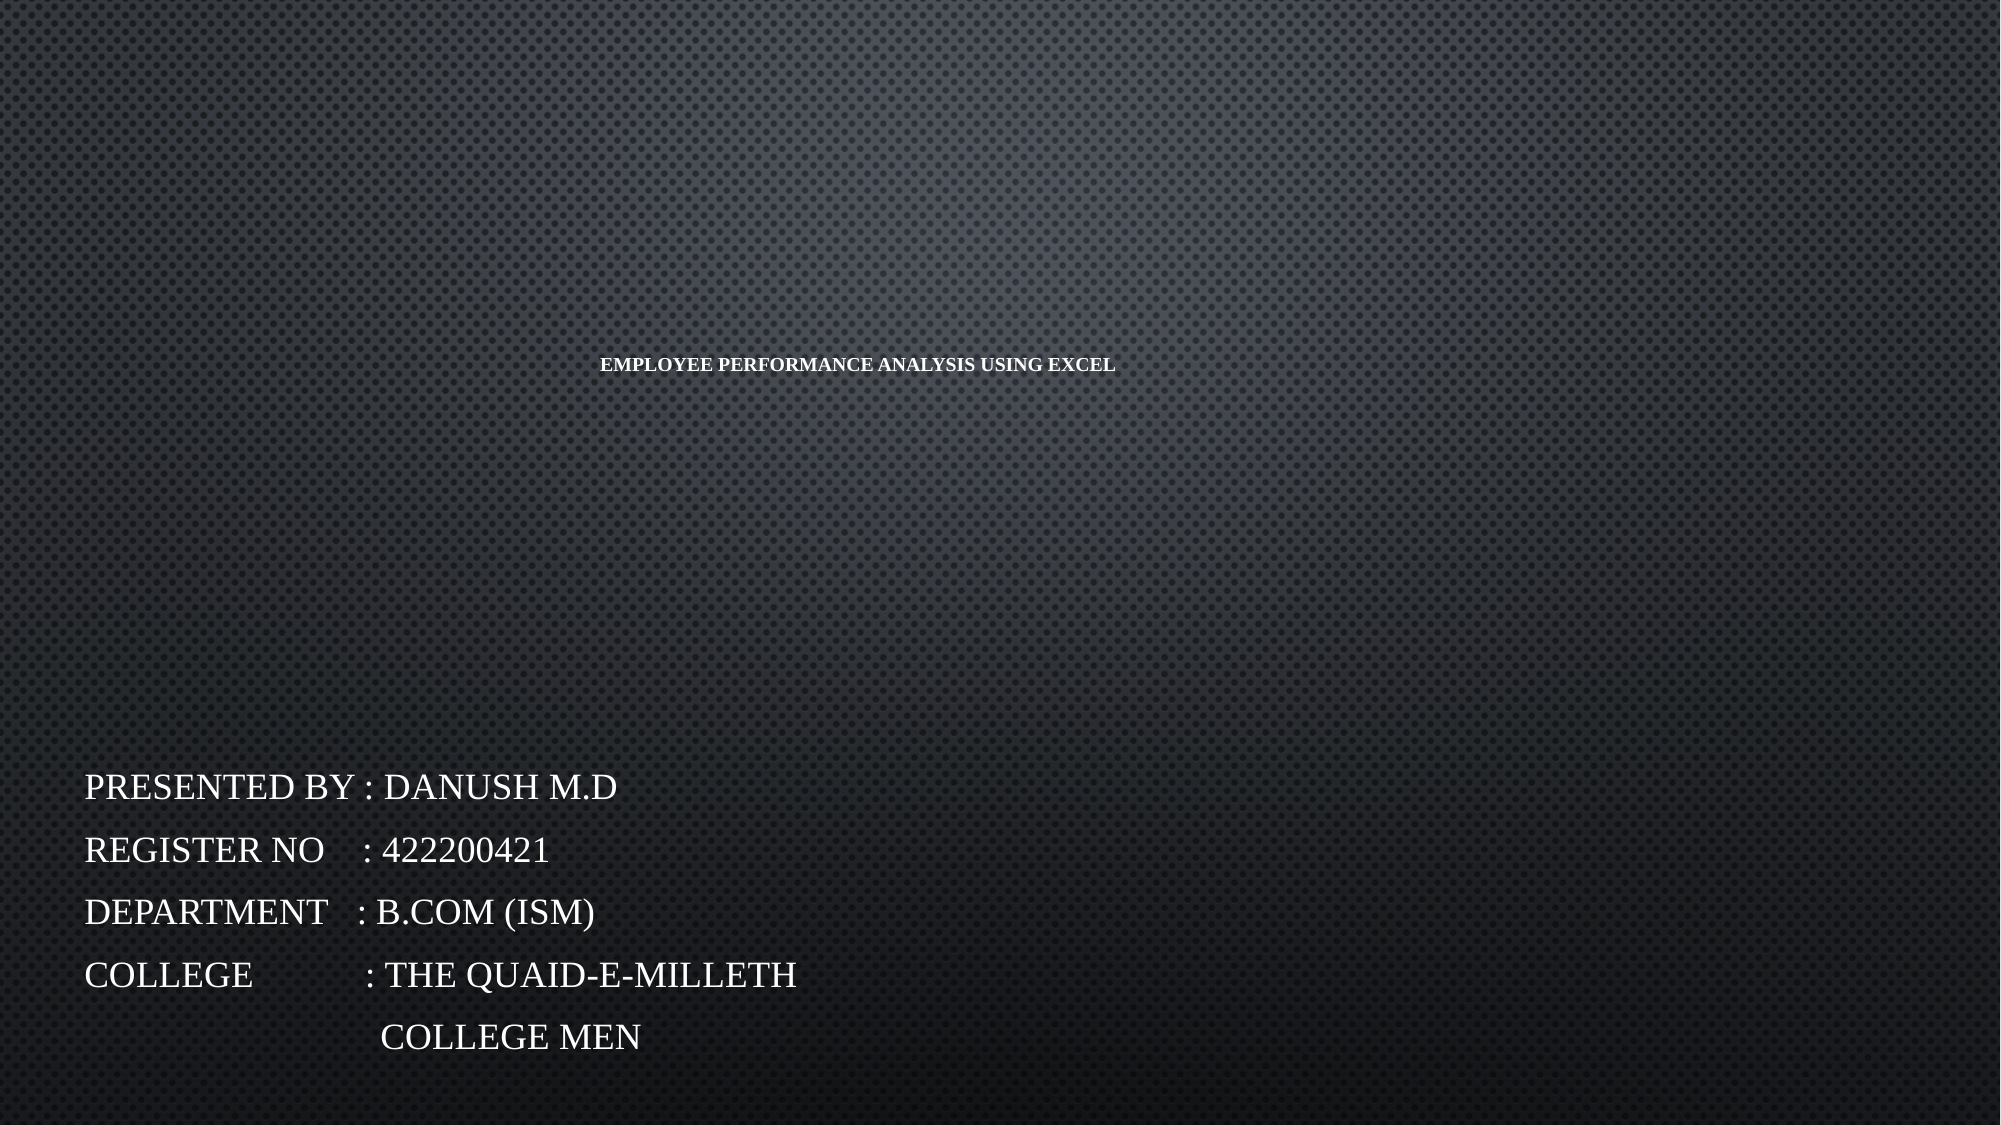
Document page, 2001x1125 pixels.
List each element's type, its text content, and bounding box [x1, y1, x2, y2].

subtitle PRESENTED BY : DANUSH M.D REGISTER NO : 422200421 DEPARTMENT : B.COM (ISM) COLLEGE : THE QUAID-E-MILLETH COLLEGE MEN [69, 754, 1000, 1067]
title Employee Performance Analysis Using Excel [221, 214, 1496, 383]
